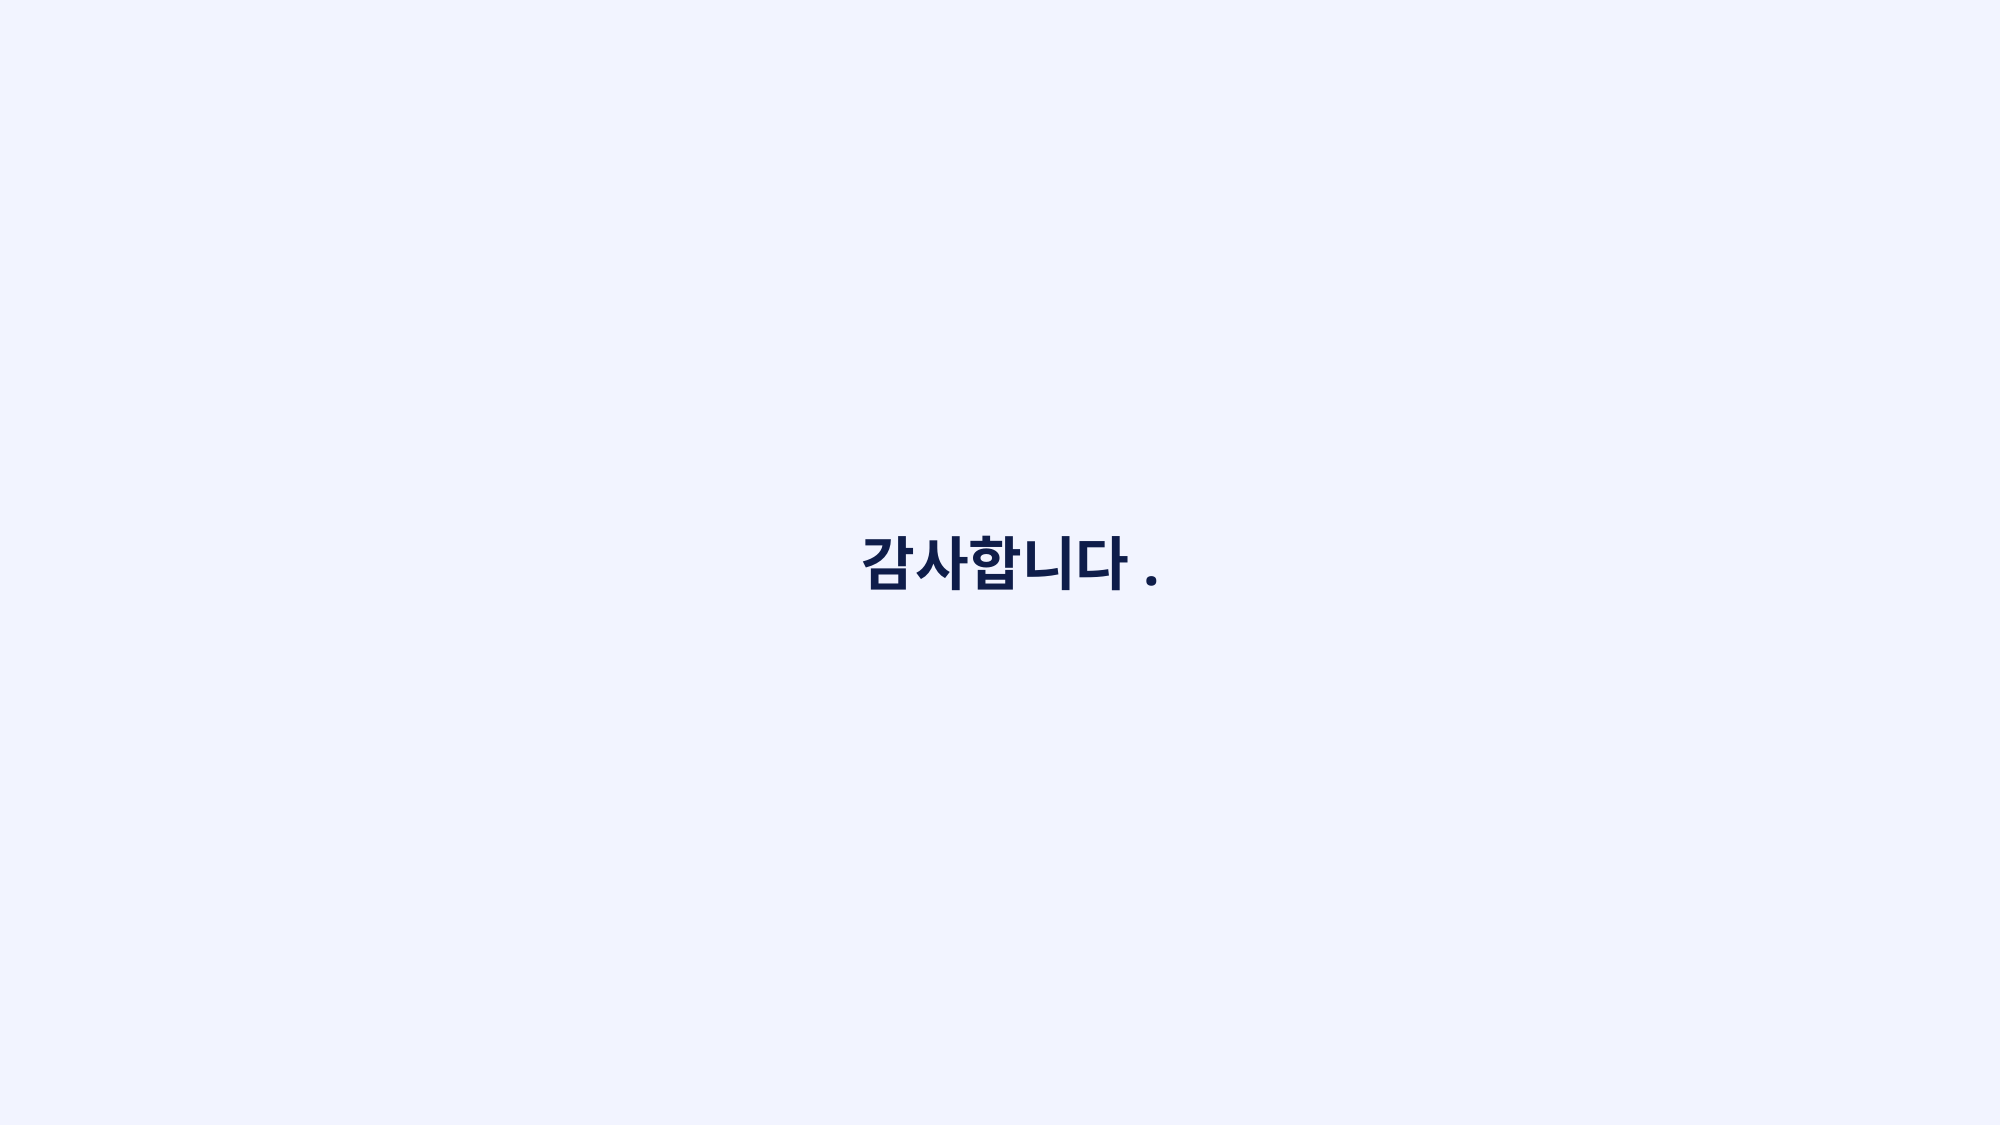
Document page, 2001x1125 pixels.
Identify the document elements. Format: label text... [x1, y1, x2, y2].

text_box 감사합니다. [787, 519, 1213, 605]
